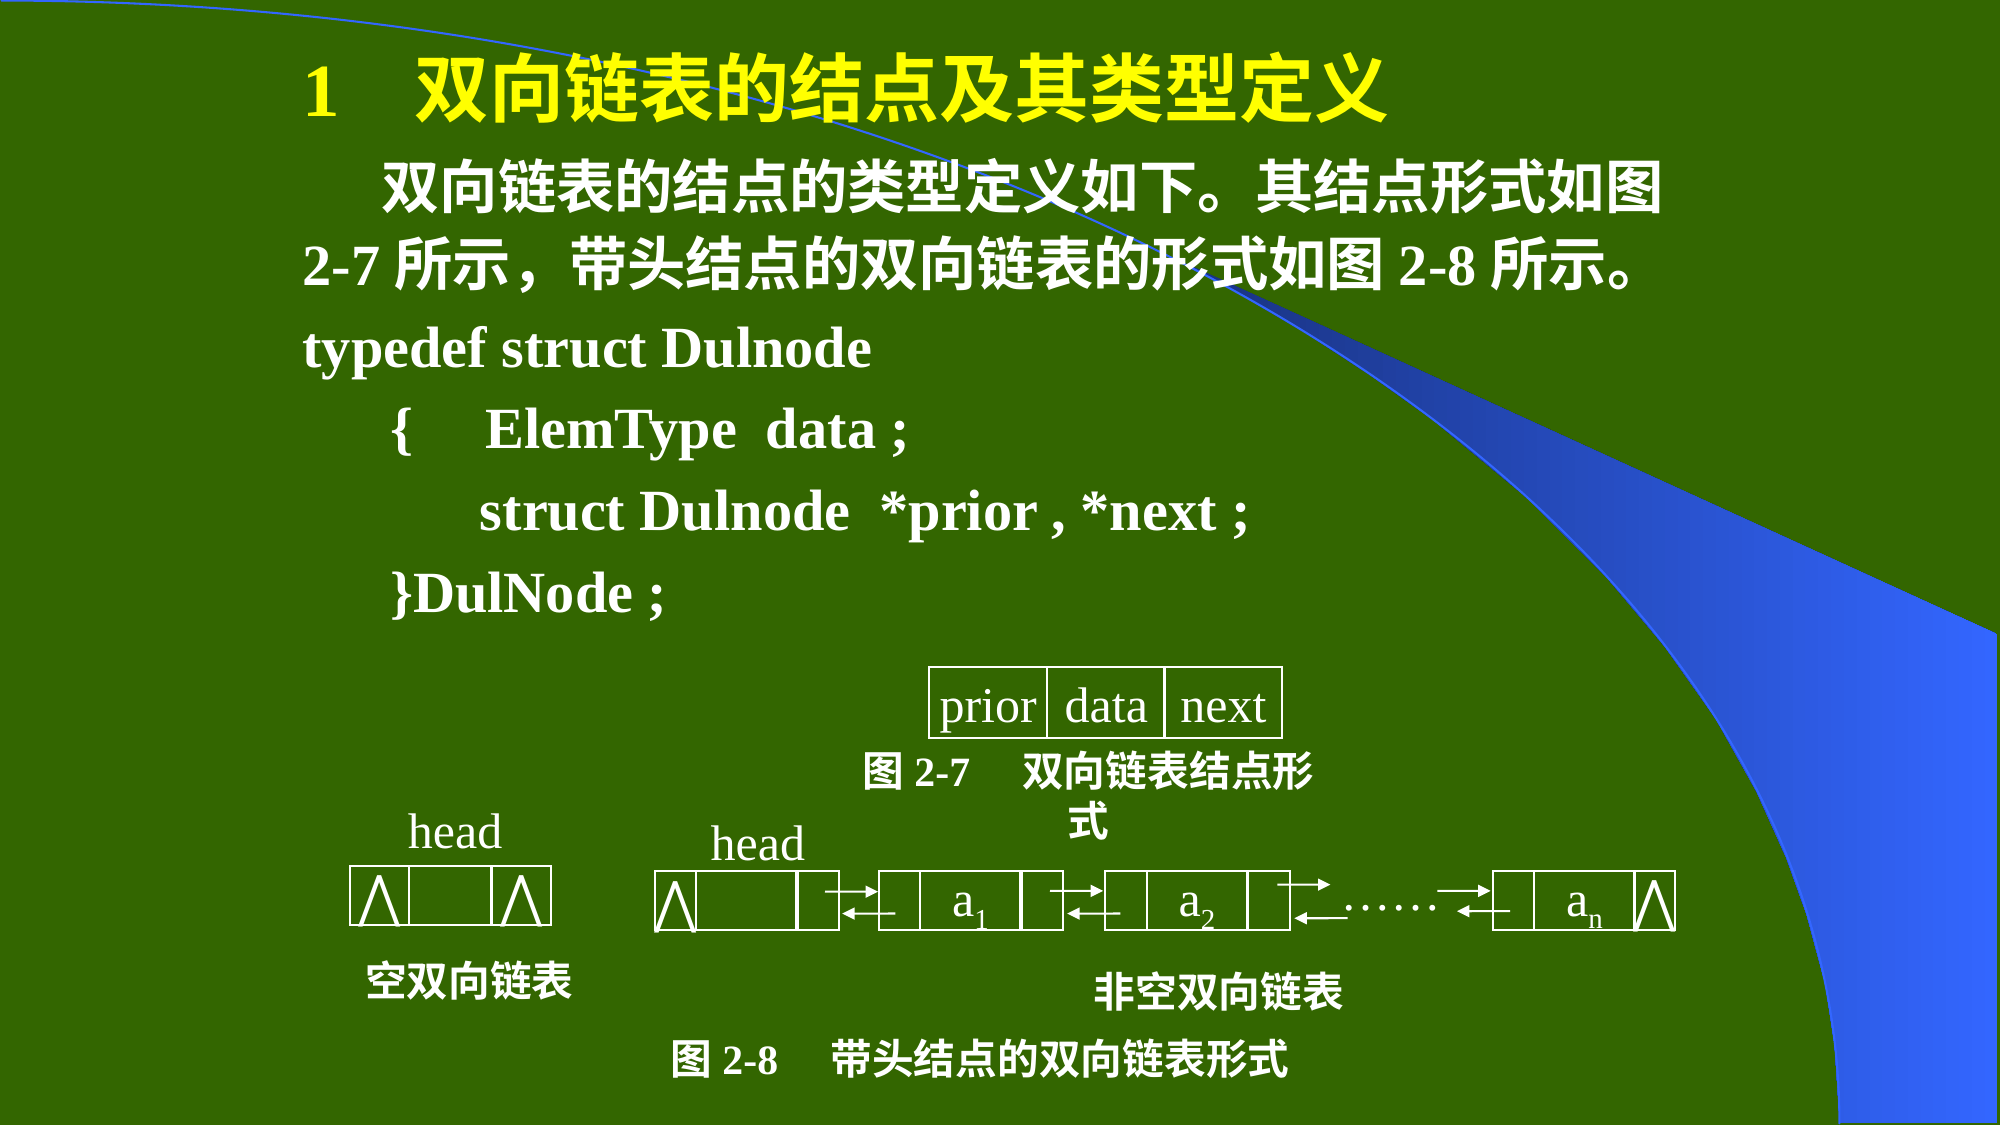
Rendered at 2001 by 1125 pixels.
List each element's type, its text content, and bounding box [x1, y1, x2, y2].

list 1 双向链表的结点及其类型定义 双向链表的结点的类型定义如下。其结点形式如图2-7所示，带头结点的双向链表的形式如图2-8所示。 typedef struct Dulnode { ElemType data ; struct Dulnode *prior , *next ; }DulNode ; [287, 24, 1725, 646]
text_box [349, 667, 1676, 1091]
